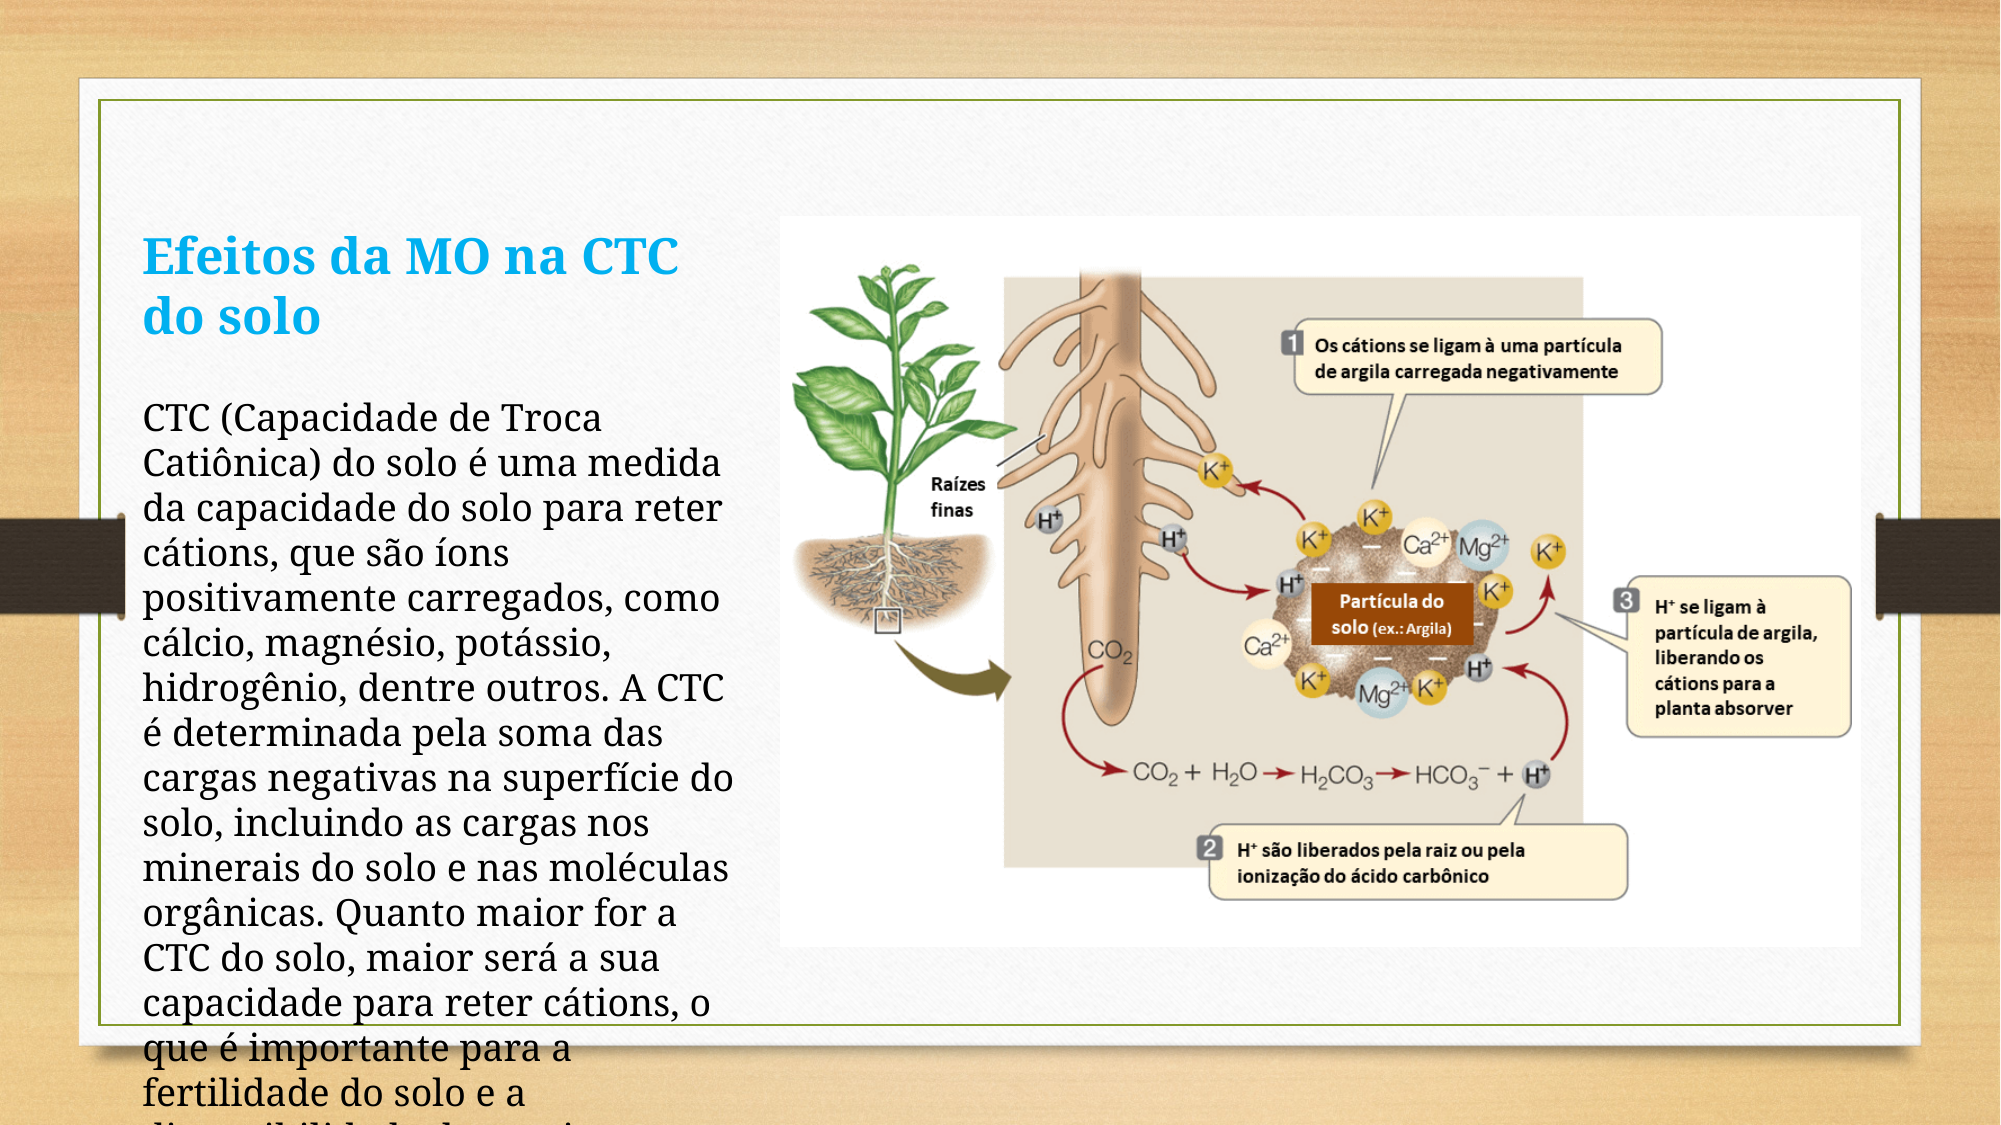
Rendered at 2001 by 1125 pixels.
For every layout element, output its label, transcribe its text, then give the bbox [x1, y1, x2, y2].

picture [0, 0, 2001, 1125]
text_box Efeitos da MO na CTC do solo CTC (Capacidade de Troca Catiônica) do solo é uma medida da capacidade do solo para reter cátions, que são íons positivamente carregados, como cálcio, magnésio, potássio, hidrogênio, dentre outros. A CTC é determinada pela soma das cargas negativas na superfície do solo, incluindo as cargas nos minerais do solo e nas moléculas orgânicas. Quanto maior for a CTC do solo, maior será a sua capacidade para reter cátions, o que é importante para a fertilidade do solo e a disponibilidade de nutrientes para as plantas. [127, 216, 765, 1125]
